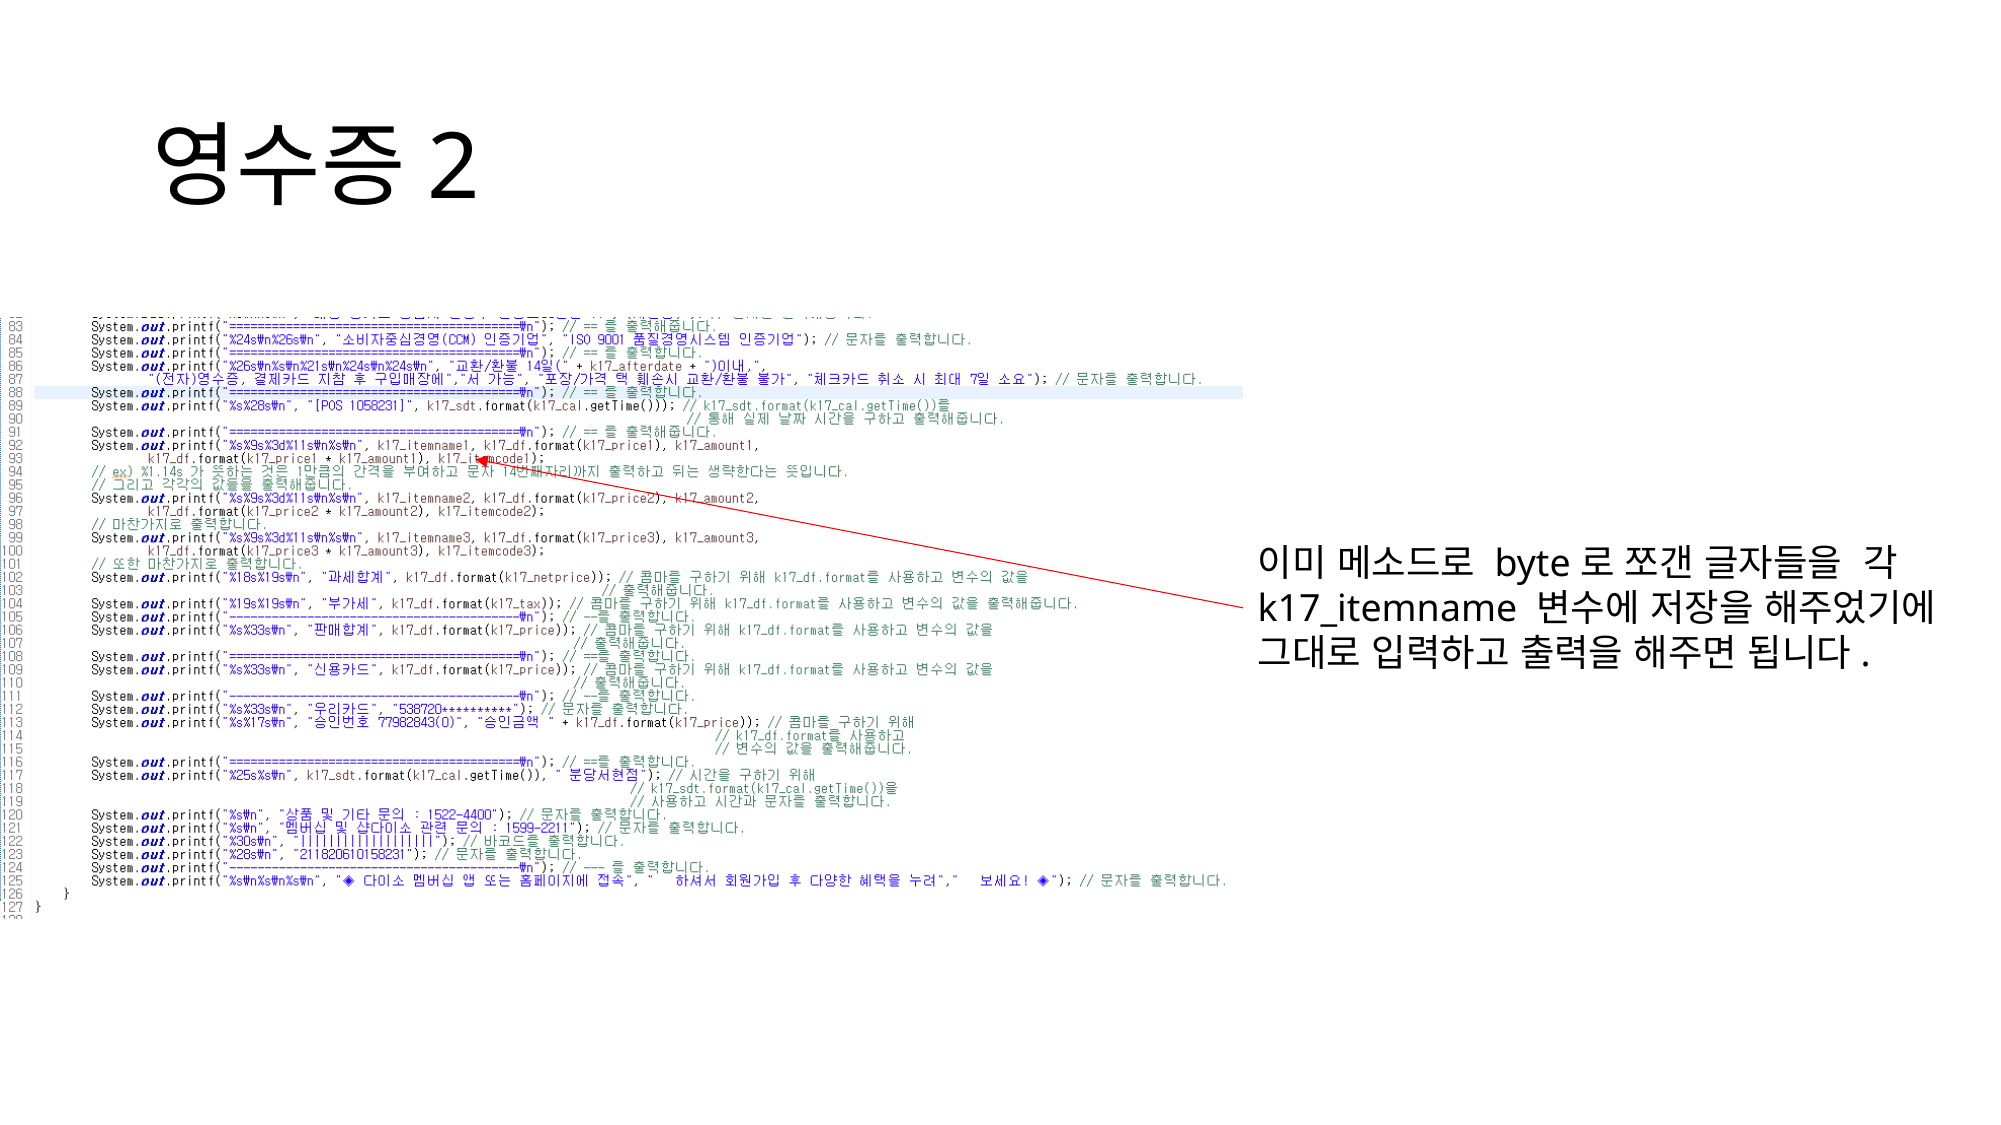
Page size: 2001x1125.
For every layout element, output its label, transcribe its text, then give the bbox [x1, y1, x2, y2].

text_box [475, 459, 1243, 608]
picture [0, 317, 1243, 919]
title 영수증2 [137, 59, 1863, 278]
text_box 이미 메소드로 byte로 쪼갠 글자들을 각 k17_itemname 변수에 저장을 해주었기에 그대로 입력하고 출력을 해주면 됩니다. [1243, 532, 1990, 682]
